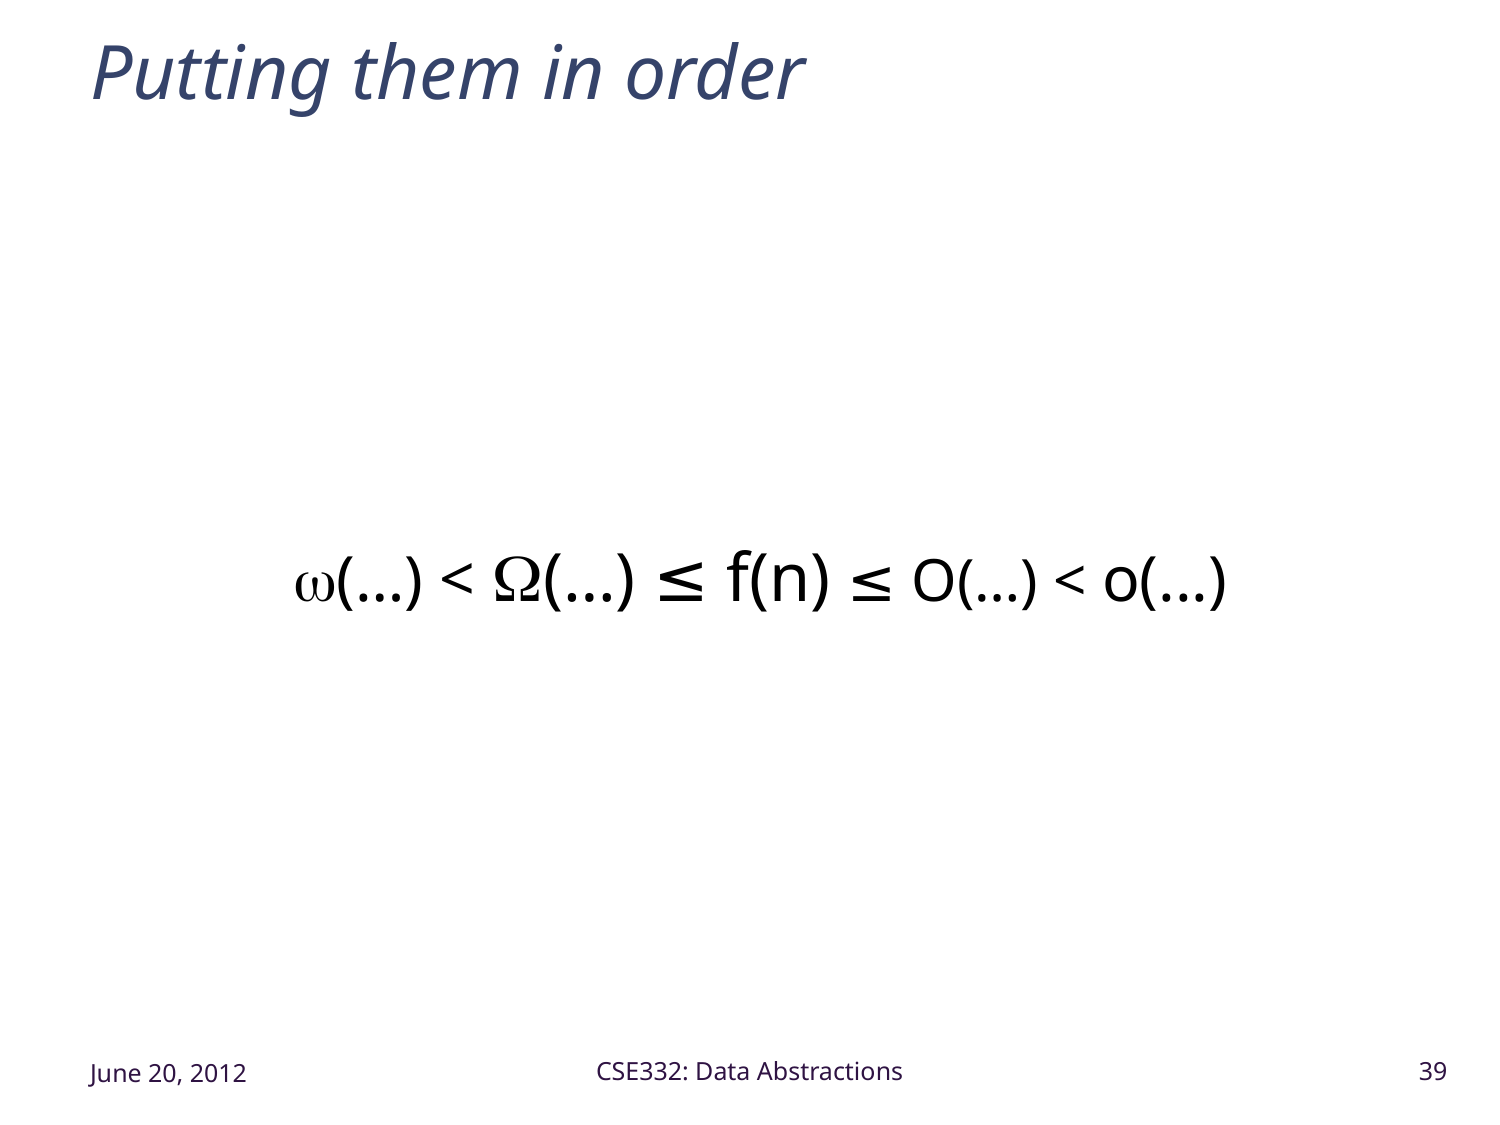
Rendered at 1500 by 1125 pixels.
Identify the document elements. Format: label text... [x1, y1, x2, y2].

footer CSE332: Data Abstractions [348, 1042, 1152, 1103]
title Putting them in order [75, 24, 1463, 105]
list (…) < (…) ≤ f(n) ≤ O(…) < o(...) [75, 125, 1463, 1025]
slide_number 39 [1333, 1042, 1463, 1103]
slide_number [75, 1042, 338, 1103]
